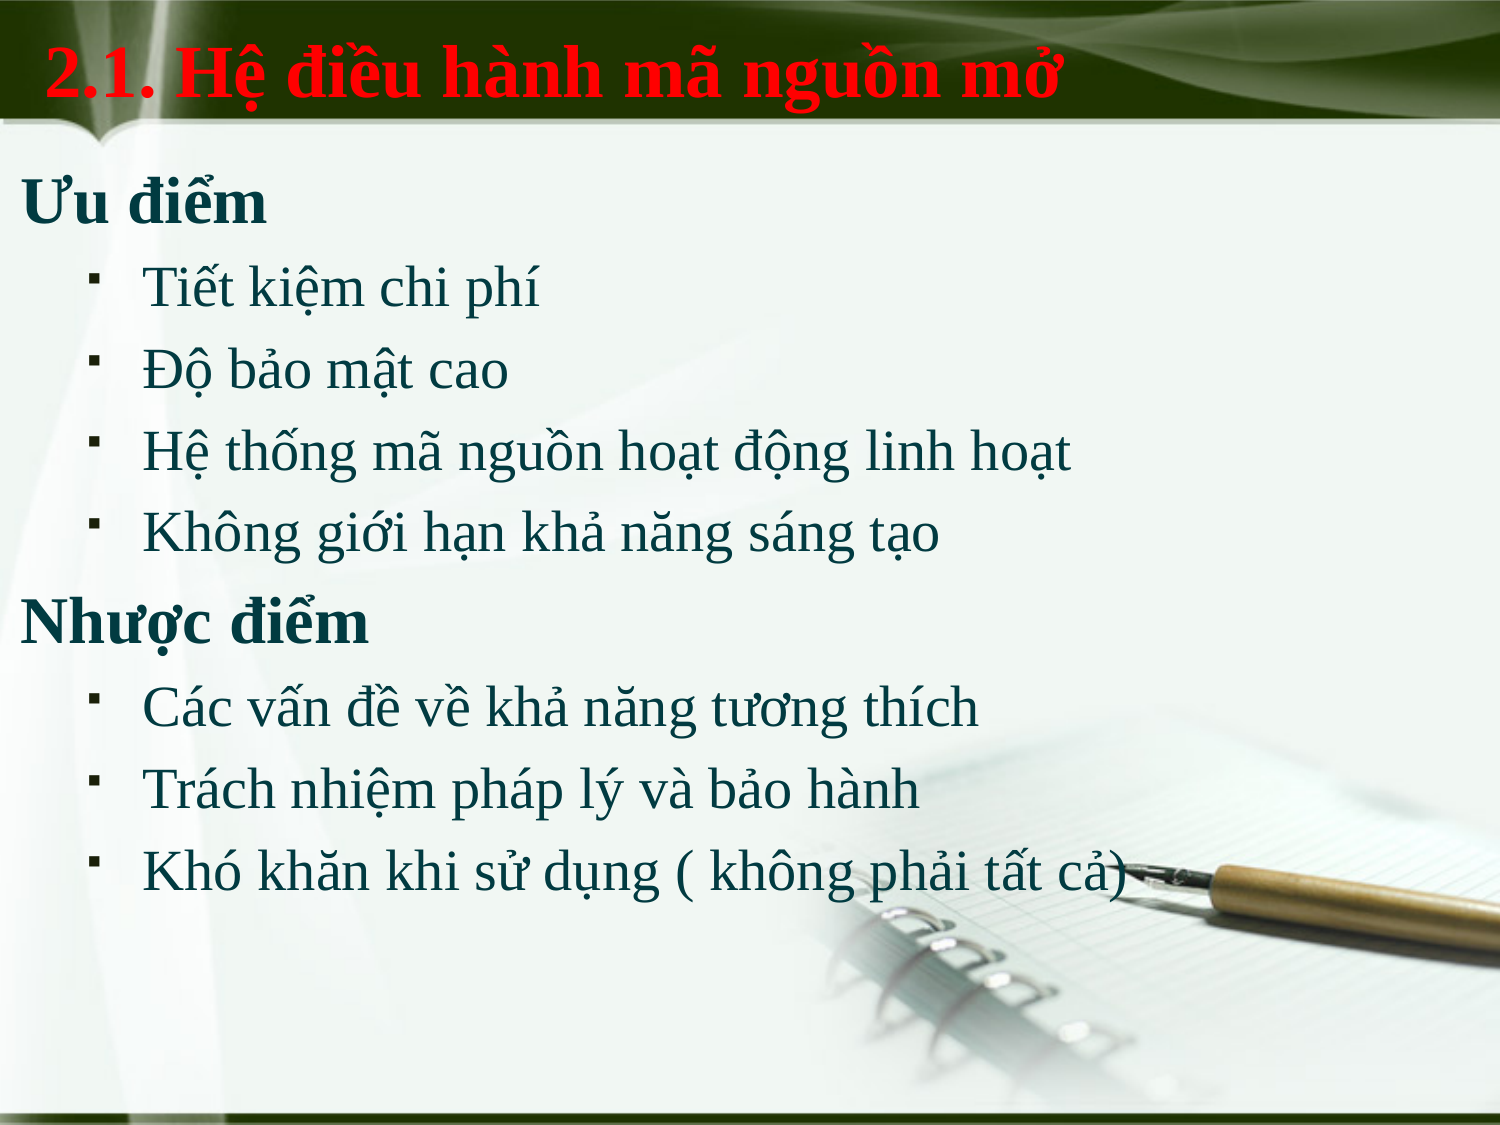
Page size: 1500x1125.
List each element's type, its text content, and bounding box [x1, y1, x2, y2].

title 2.1. Hệ điều hành mã nguồn mở [29, 21, 1482, 114]
picture [0, 0, 1500, 1125]
list Ưu điểm Tiết kiệm chi phí Độ bảo mật cao Hệ thống mã nguồn hoạt động linh hoạt Không giới hạn khả năng sáng tạo Nhược điểm Các vấn đề về khả năng tương thích Trách nhiệm pháp lý và bảo hành Khó khăn khi sử dụng ( không phải tất cả) [5, 149, 1482, 1106]
